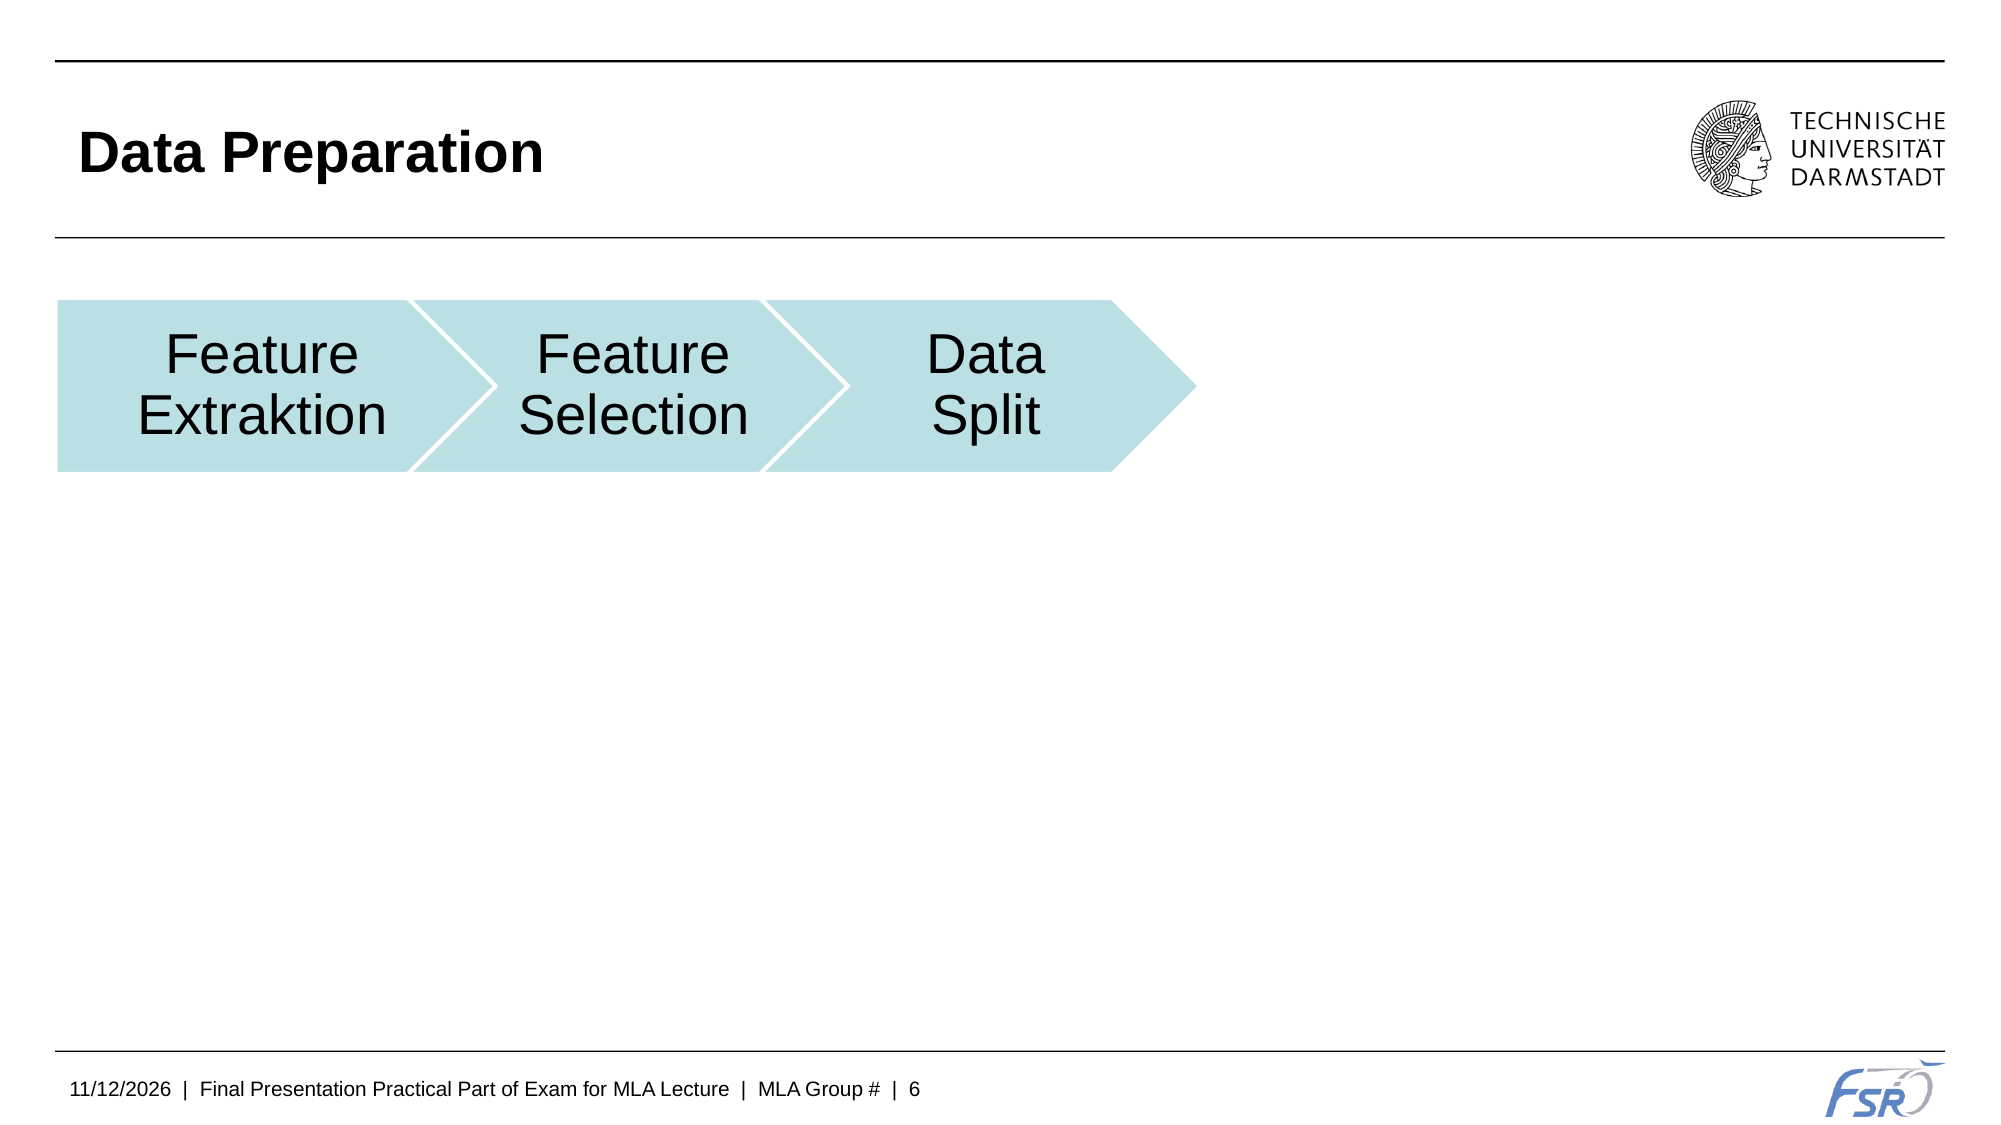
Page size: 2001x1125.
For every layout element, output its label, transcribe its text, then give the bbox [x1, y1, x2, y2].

picture [1662, 83, 1988, 214]
title Data Preparation [78, 79, 1650, 218]
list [54, 255, 1201, 517]
picture [1825, 1058, 1946, 1117]
